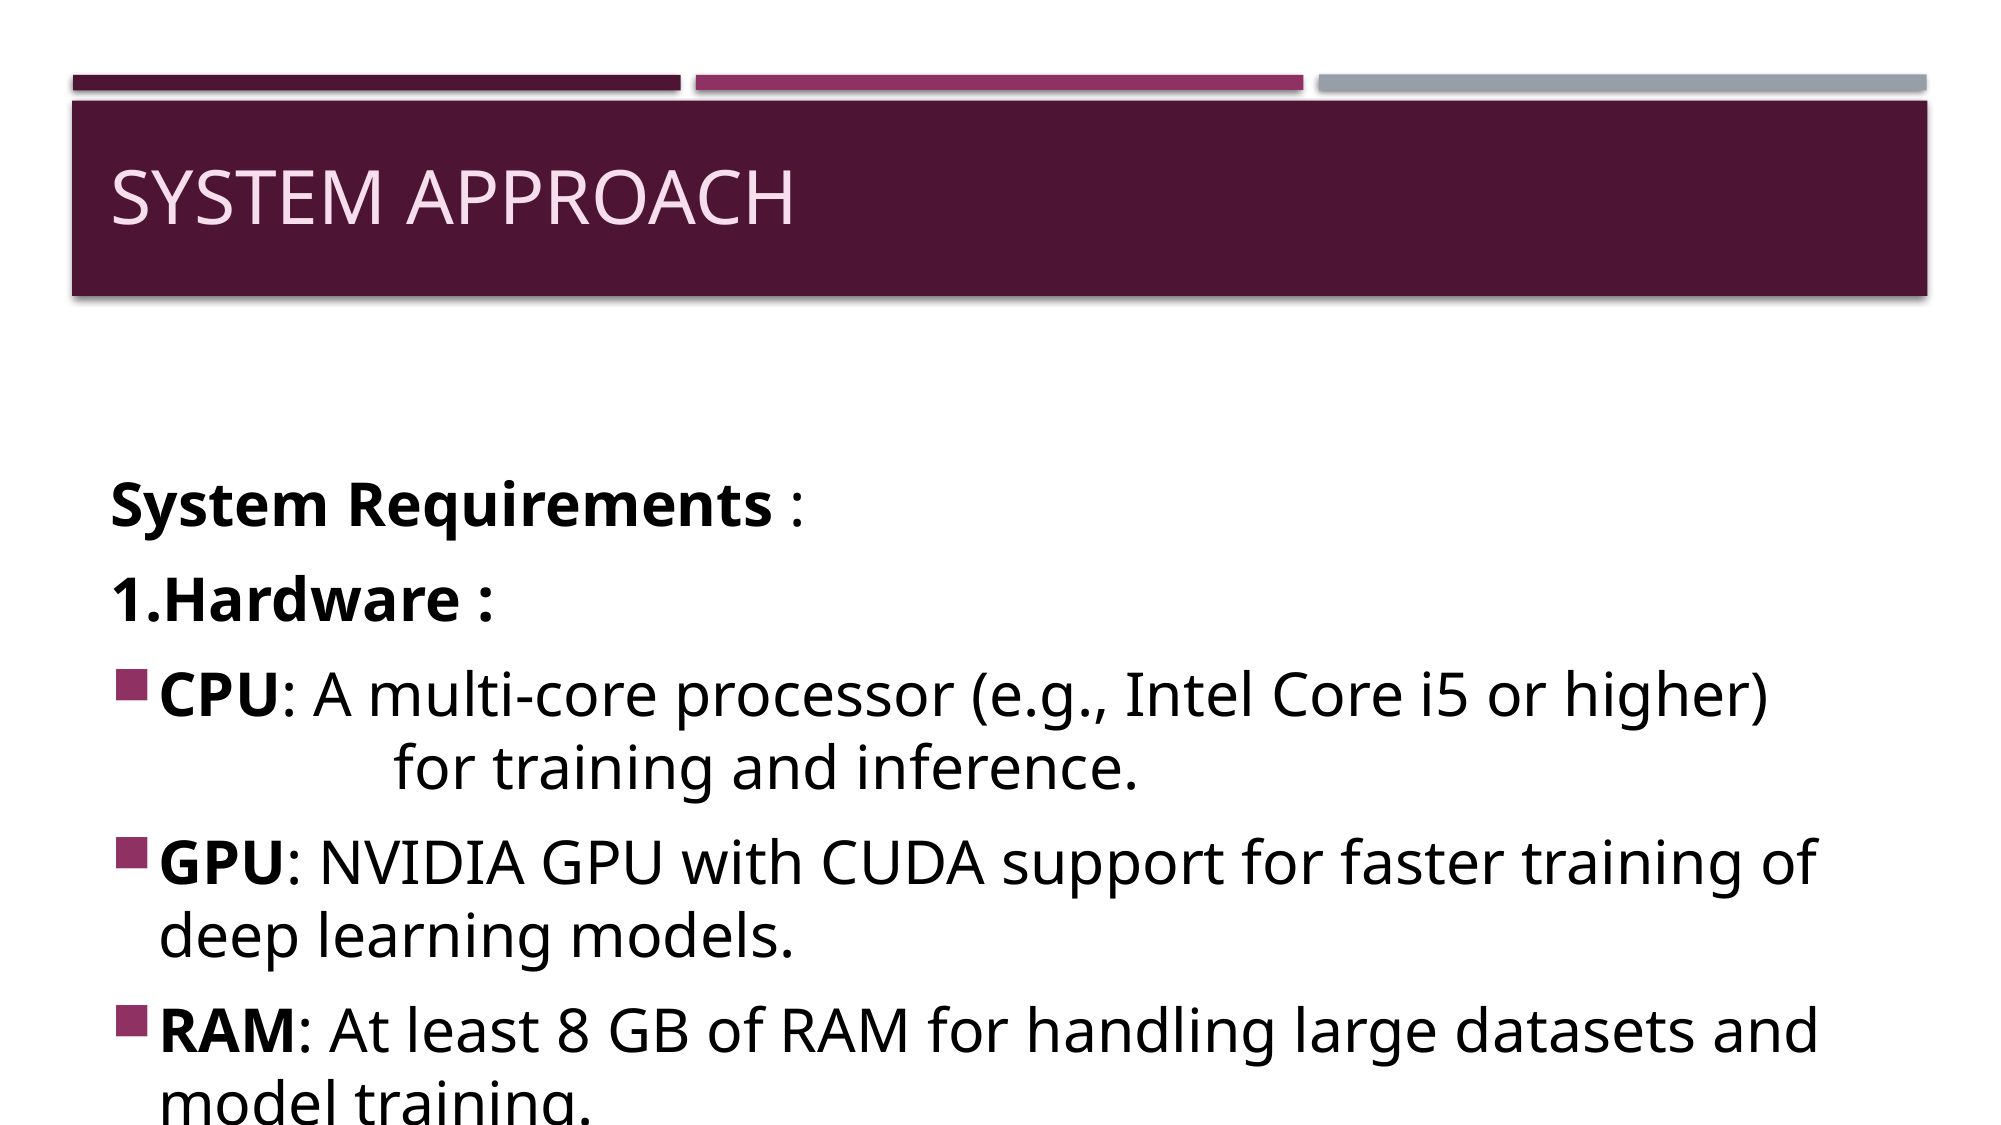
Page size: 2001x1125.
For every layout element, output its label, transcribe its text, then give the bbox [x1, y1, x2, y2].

title System approach [95, 80, 1905, 248]
list System Requirements : 1.Hardware : CPU: A multi-core processor (e.g., Intel Core i5 or higher) for training and inference. GPU: NVIDIA GPU with CUDA support for faster training of deep learning models. RAM: At least 8 GB of RAM for handling large datasets and model training. Internet Connection : A stable internet connection is necessary for downloading. [95, 458, 1905, 1125]
